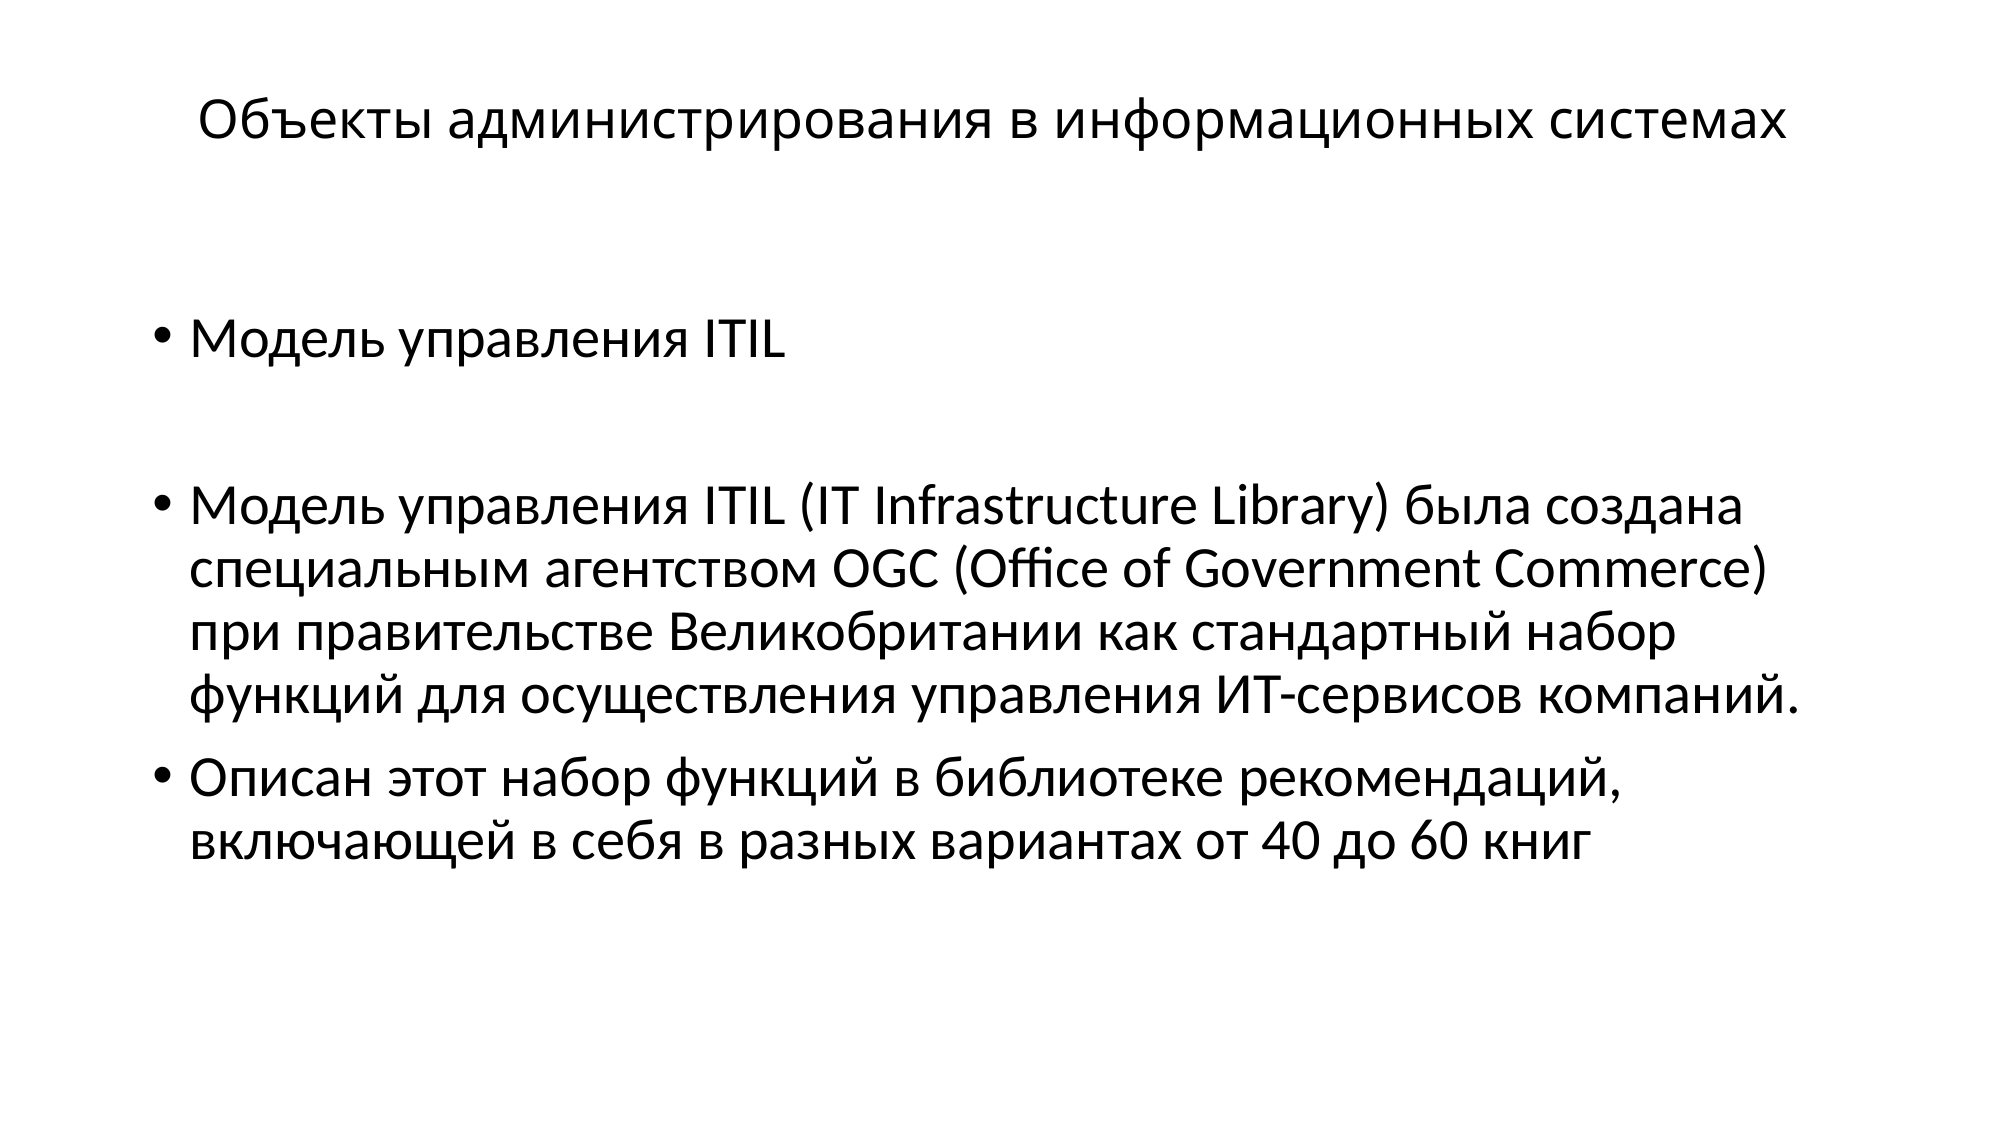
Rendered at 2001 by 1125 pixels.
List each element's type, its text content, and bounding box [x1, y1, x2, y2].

title Объекты администрирования в информационных системах [137, 59, 1863, 183]
list Модель управления ITIL Модель управления ITIL (IT Infrastructure Library) была создана специальным агентством OGC (Office of Government Commerce) при правительстве Великобритании как стандартный набор функций для осуществления управления ИТ-сервисов компаний. Описан этот набор функций в библиотеке рекомендаций, включающей в себя в разных вариантах от 40 до 60 книг [137, 299, 1863, 1014]
